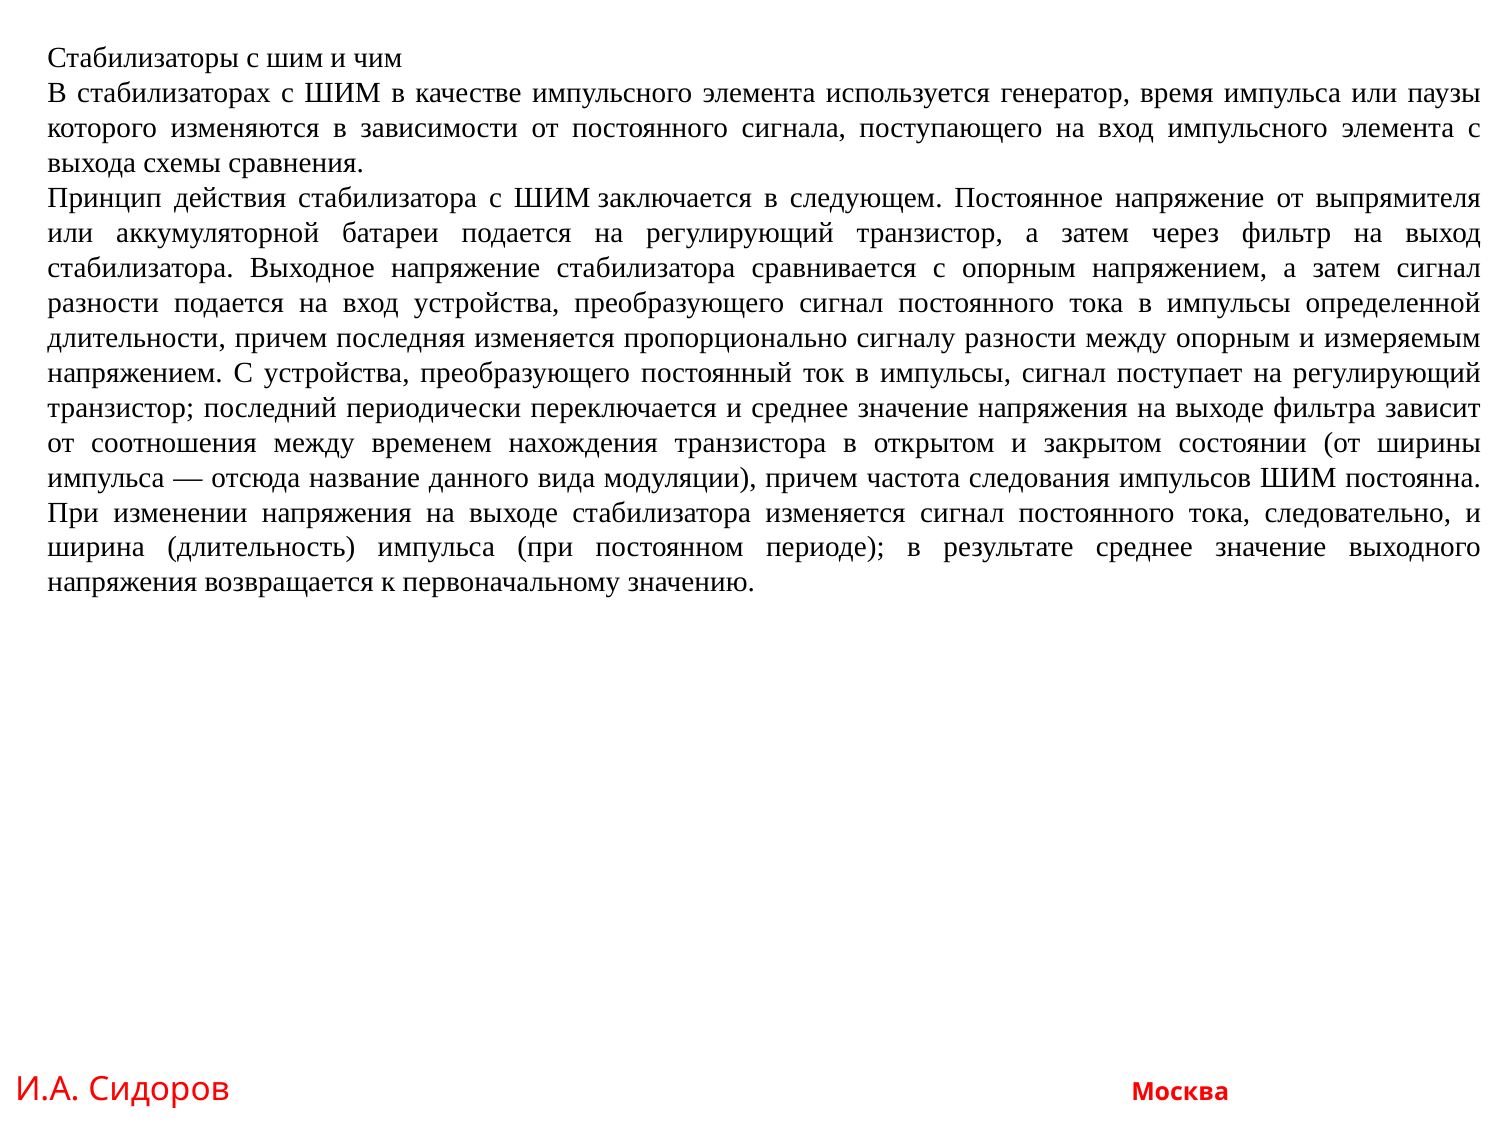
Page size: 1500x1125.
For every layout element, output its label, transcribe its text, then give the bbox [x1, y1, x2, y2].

text_box И.А. Сидоров Москва [7, 1029, 1493, 1115]
text_box Стабилизаторы с шим и чим В стабилизаторах с ШИМ в качестве импульсного элемента используется генератор, время импульса или паузы которого изменяются в зависимости от постоянного сигнала, поступающего на вход импульсного элемента с выхода схемы сравнения. Принцип действия стабилизатора с ШИМ заключается в следующем. Постоянное напряжение от выпрямителя или аккумуляторной батареи подается на регулирующий транзистор, а затем через фильтр на выход стабилизатора. Выходное напряжение стабилизатора сравнивается с опорным напряжением, а затем сигнал разности подается на вход устройства, преобразующего сигнал постоянного тока в импульсы определенной длительности, причем последняя изменяется пропорционально сигналу разности между опорным и измеряемым напряжением. С устройства, преобразующего постоянный ток в импульсы, сигнал поступает на регулирующий транзистор; последний периодически переключается и среднее значение напряжения на выходе фильтра зависит от соотношения между временем нахождения транзистора в открытом и закрытом состоянии (от ширины импульса — отсюда название данного вида модуляции), причем частота следования импульсов ШИМ постоянна. При изменении напряжения на выходе стабилизатора изменяется сигнал постоянного тока, следовательно, и ширина (длительность) импульса (при постоянном периоде); в результате среднее значение выходного напряжения возвращается к первоначальному значению. [40, 30, 1490, 606]
